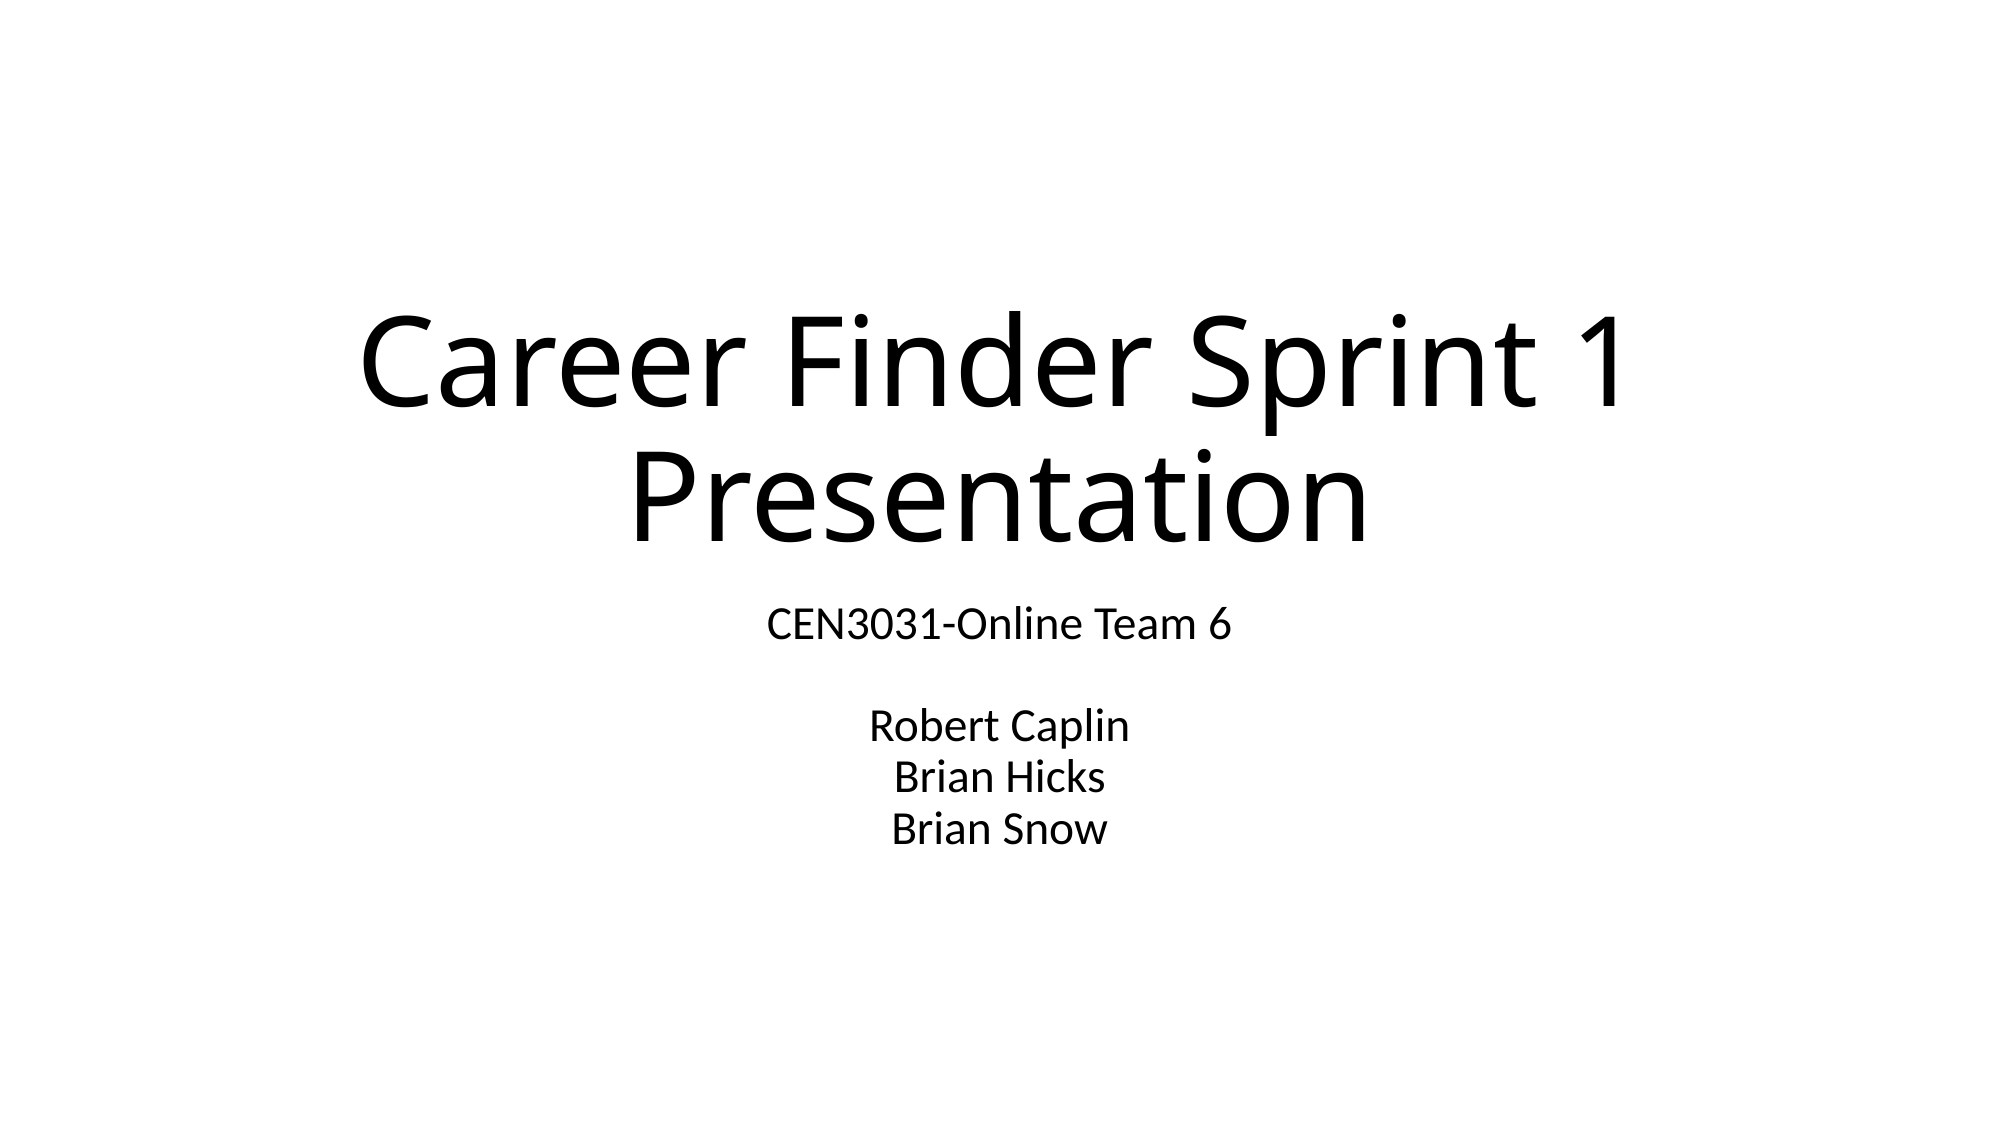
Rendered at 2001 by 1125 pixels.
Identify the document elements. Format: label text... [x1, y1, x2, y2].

subtitle CEN3031-Online Team 6 Robert Caplin Brian Hicks Brian Snow [249, 590, 1750, 863]
title Career Finder Sprint 1 Presentation [249, 184, 1750, 576]
